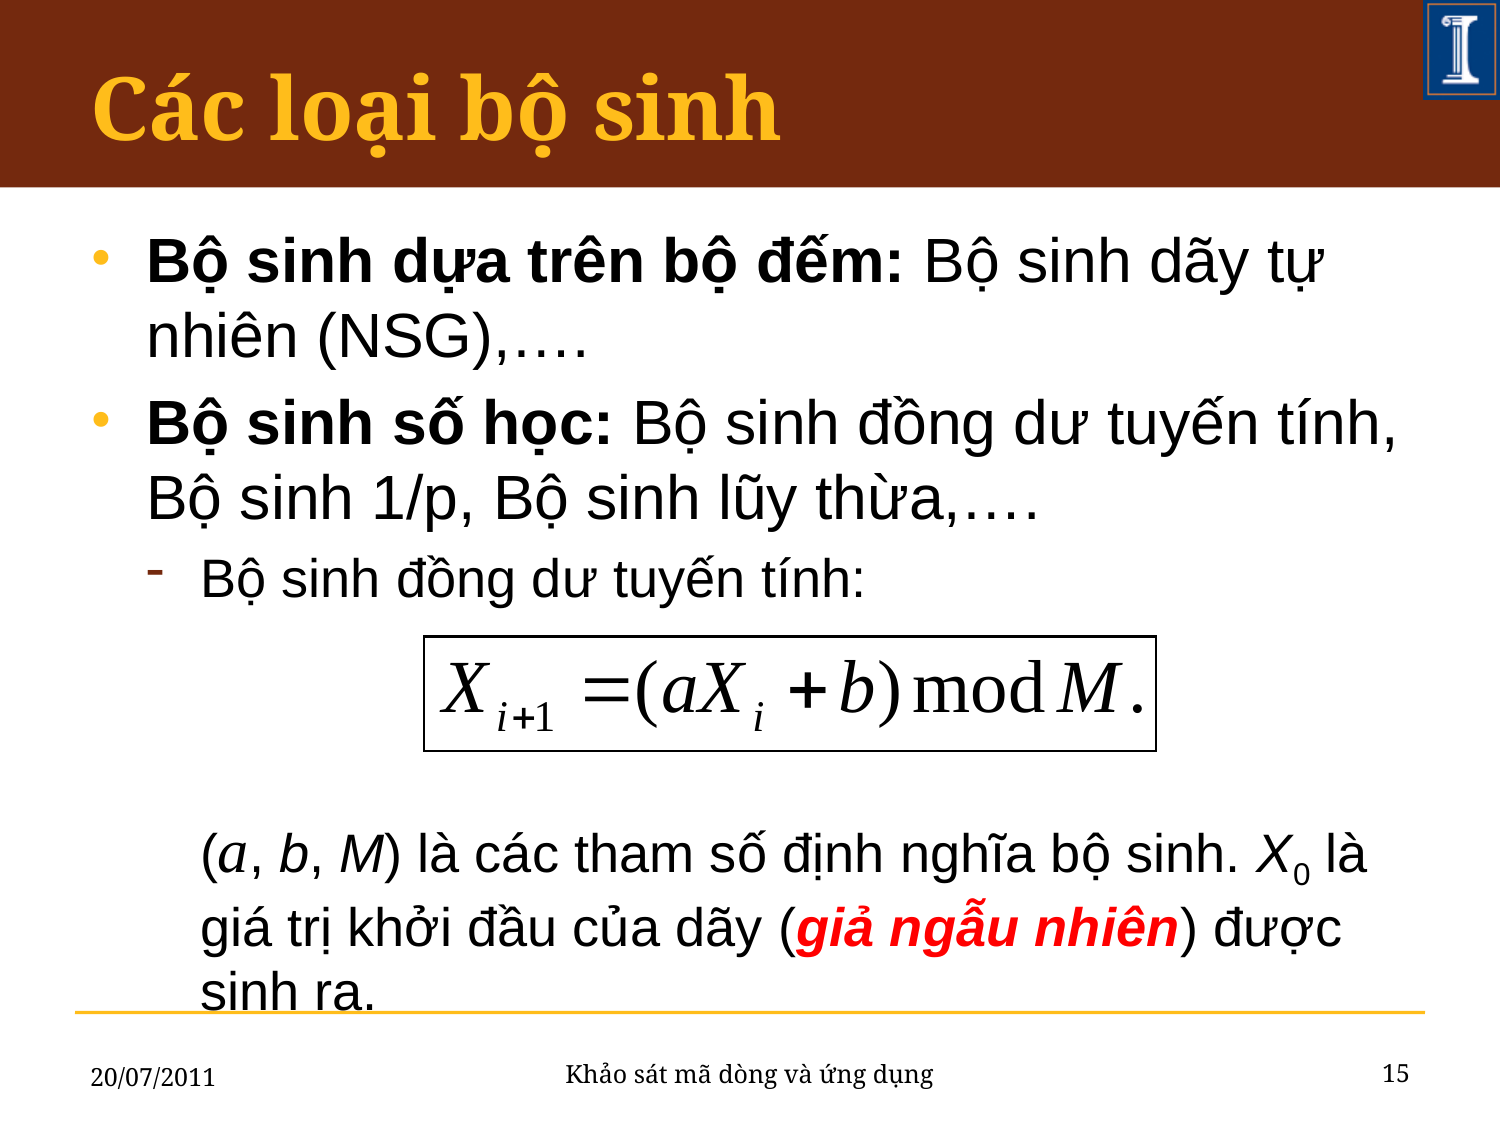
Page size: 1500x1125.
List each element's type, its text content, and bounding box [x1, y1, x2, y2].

title Các loại bộ sinh [74, 45, 1426, 188]
footer Khảo sát mã dòng và ứng dụng [512, 1024, 988, 1101]
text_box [424, 637, 1155, 751]
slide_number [74, 1023, 426, 1100]
slide_number 15 [1074, 1023, 1426, 1100]
list Bộ sinh dựa trên bộ đếm: Bộ sinh dãy tự nhiên (NSG),…. Bộ sinh số học: Bộ sinh đồng dư tuyến tính, Bộ sinh 1/p, Bộ sinh lũy thừa,…. Bộ sinh đồng dư tuyến tính: (a, b, M) là các tham số định nghĩa bộ sinh. X0 là giá trị khởi đầu của dãy (giả ngẫu nhiên) được sinh ra. [74, 212, 1426, 1006]
